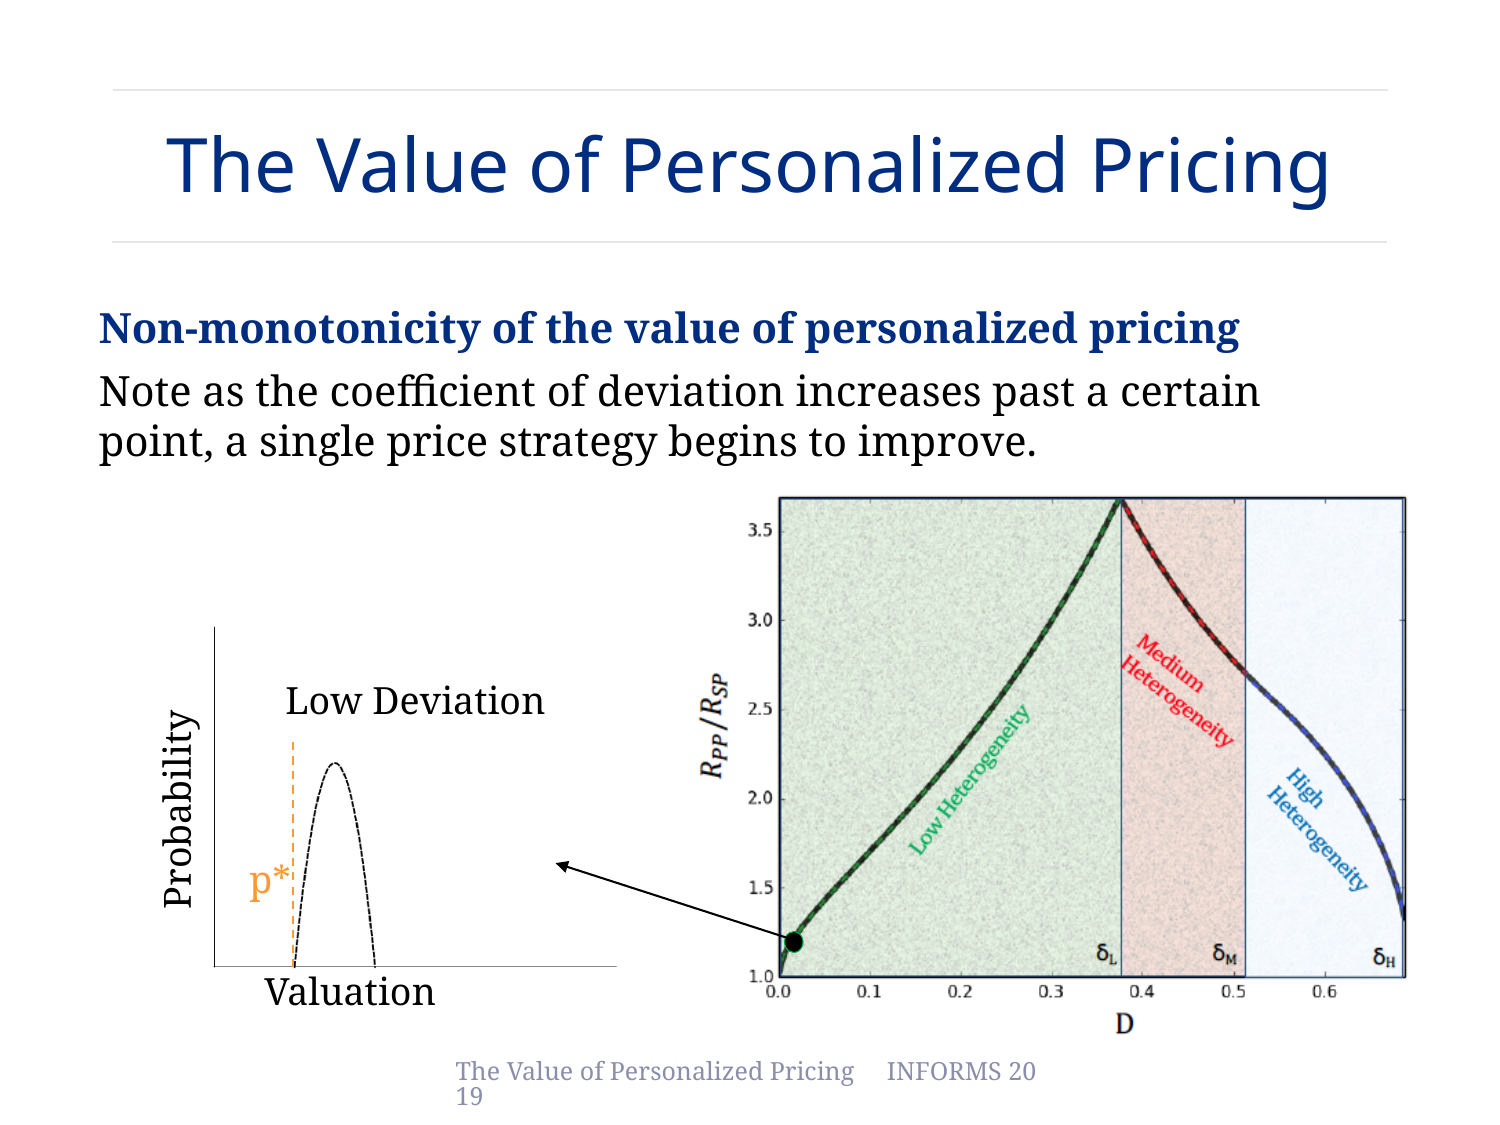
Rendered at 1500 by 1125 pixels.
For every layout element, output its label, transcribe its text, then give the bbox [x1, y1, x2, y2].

text_box Non-monotonicity of the value of personalized pricing Note as the coefficient of deviation increases past a certain point, a single price strategy begins to improve. [83, 289, 1397, 598]
picture [681, 464, 1438, 1039]
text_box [145, 623, 620, 1022]
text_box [555, 863, 796, 941]
title The Value of Personalized Pricing [103, 59, 1397, 278]
footer The Value of Personalized Pricing INFORMS 2019 [440, 1042, 1060, 1103]
